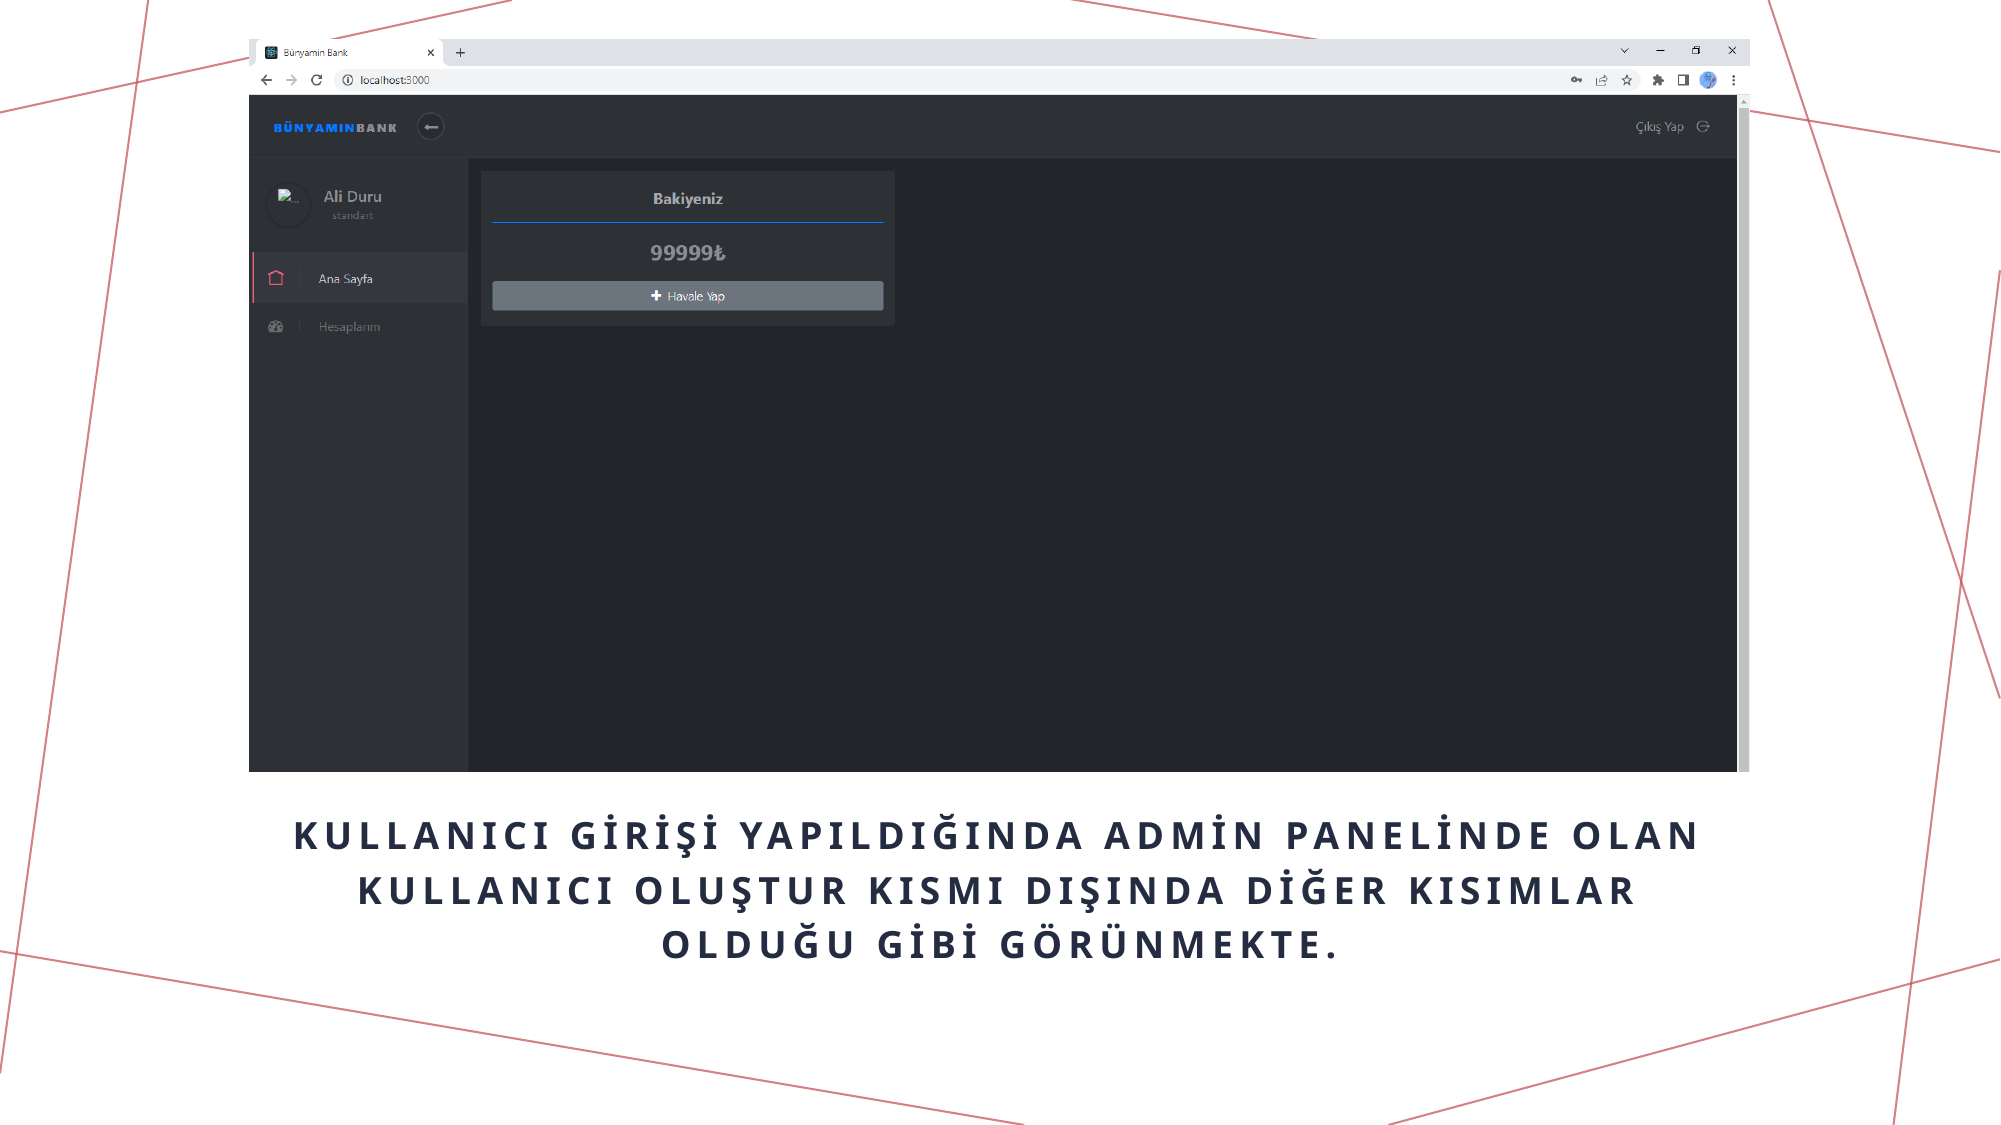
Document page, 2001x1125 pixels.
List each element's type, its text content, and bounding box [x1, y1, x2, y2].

subtitle Kullanıcı girişi yapıldığında admin panelinde olan kullanıcı oluştur kısmı dışında diğer kısımlar olduğu gibi görünmekte. [249, 796, 1750, 983]
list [249, 39, 1750, 772]
